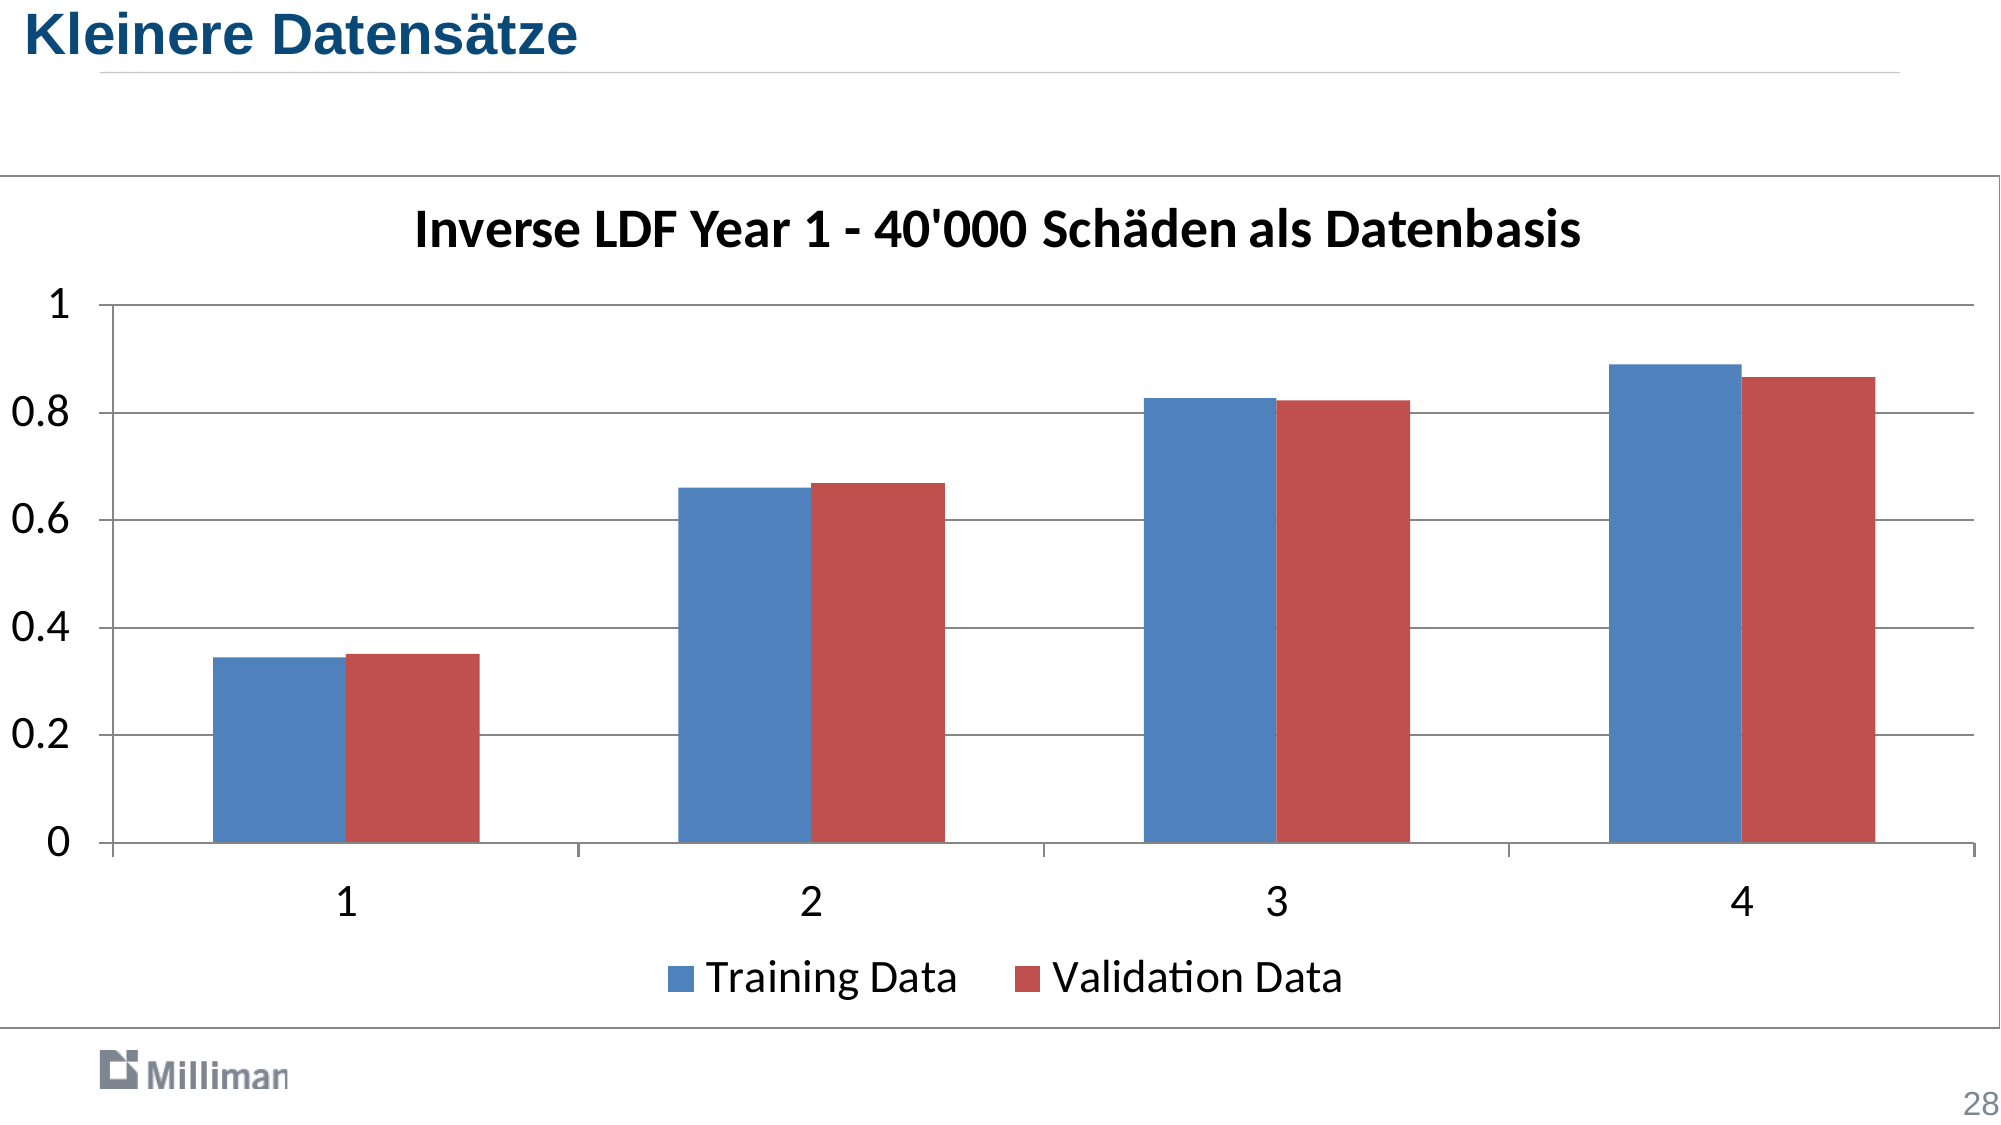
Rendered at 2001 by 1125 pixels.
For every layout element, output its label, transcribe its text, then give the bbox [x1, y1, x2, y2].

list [0, 174, 2000, 1029]
title Kleinere Datensätze [24, 4, 1902, 73]
slide_number 28 [1912, 1083, 2000, 1122]
